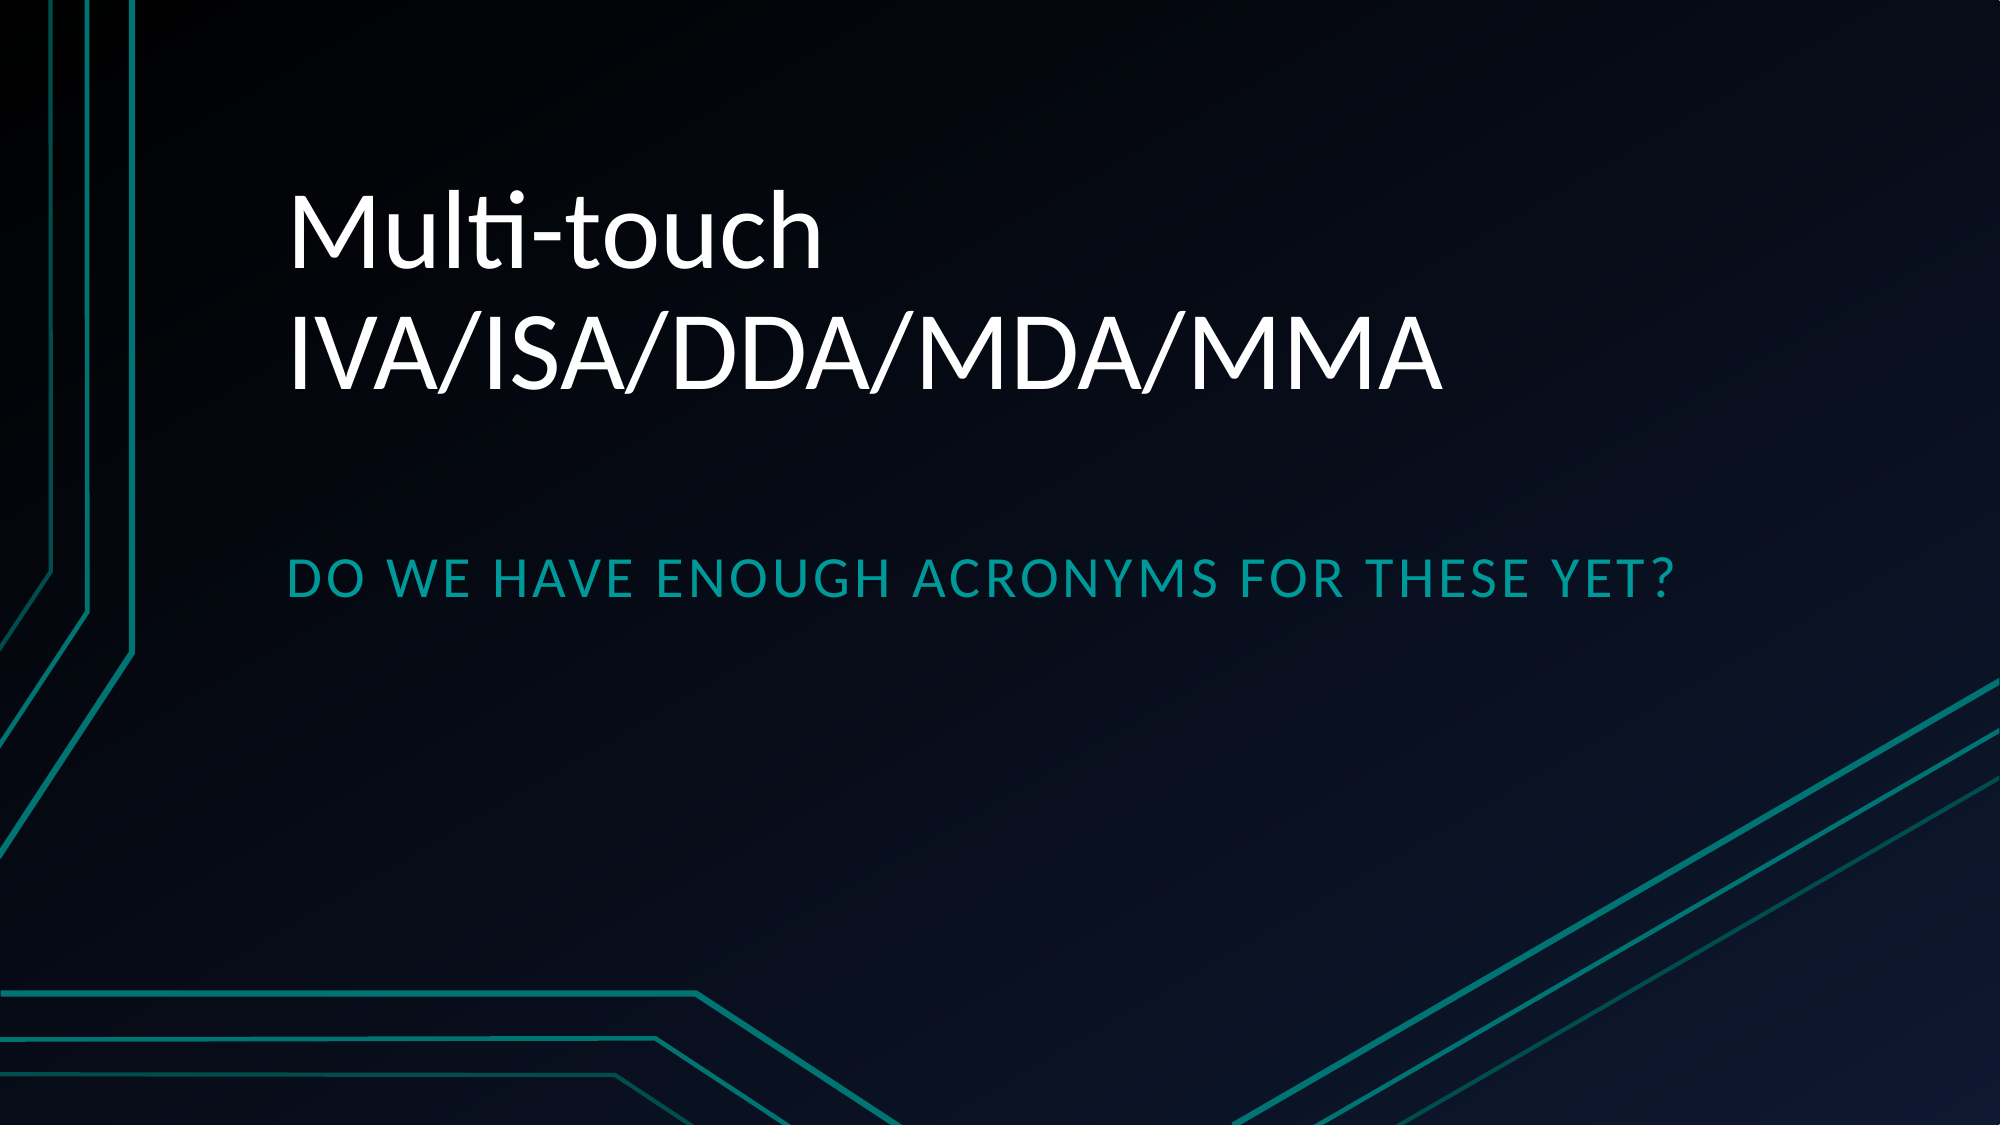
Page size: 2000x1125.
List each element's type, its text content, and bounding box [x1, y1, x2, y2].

subtitle Do we have enough acronyms for these yet? [266, 537, 1713, 717]
title Multi-touch IVA/ISA/DDA/MDA/MMA [266, 95, 1700, 424]
